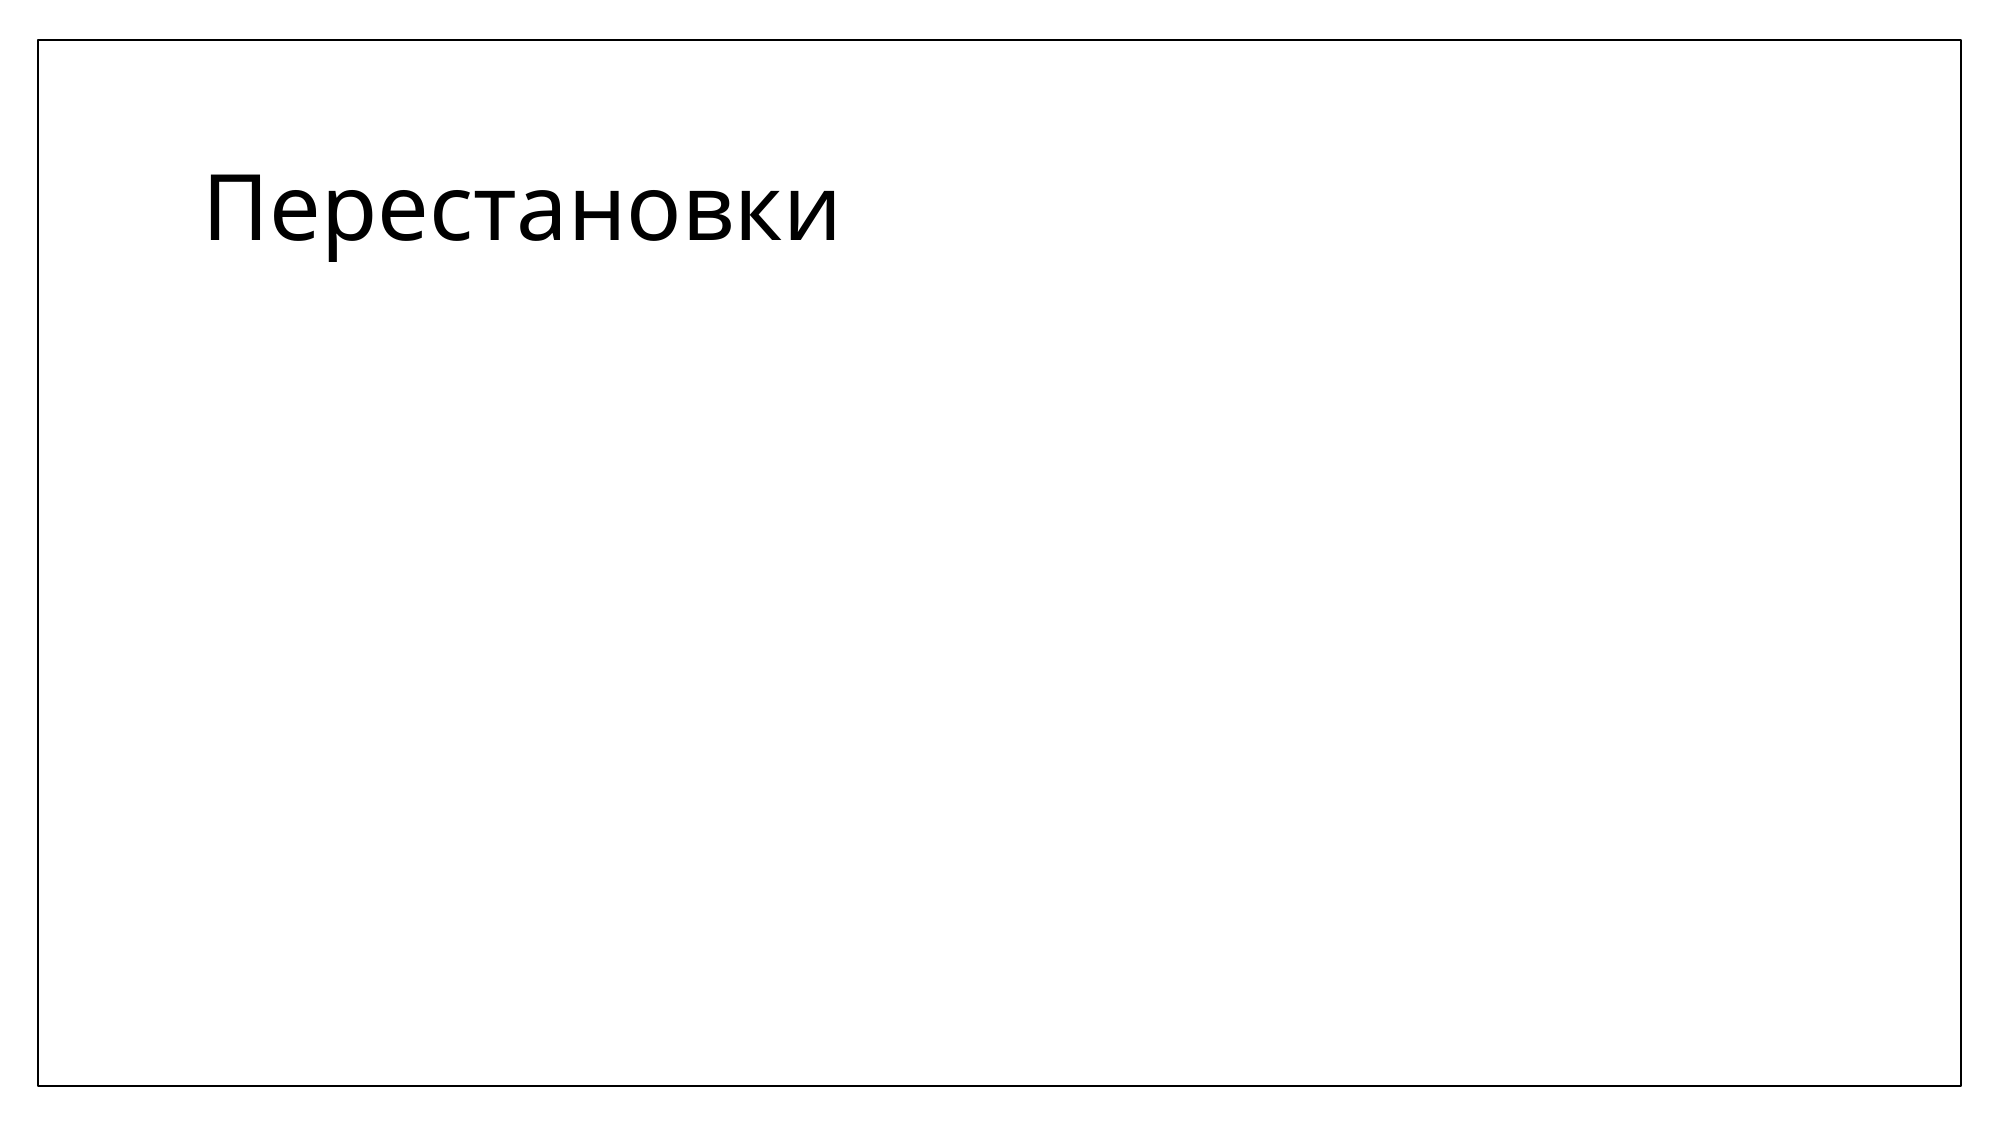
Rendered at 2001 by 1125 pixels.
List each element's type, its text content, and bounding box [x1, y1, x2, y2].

title Перестановки [187, 99, 1808, 323]
